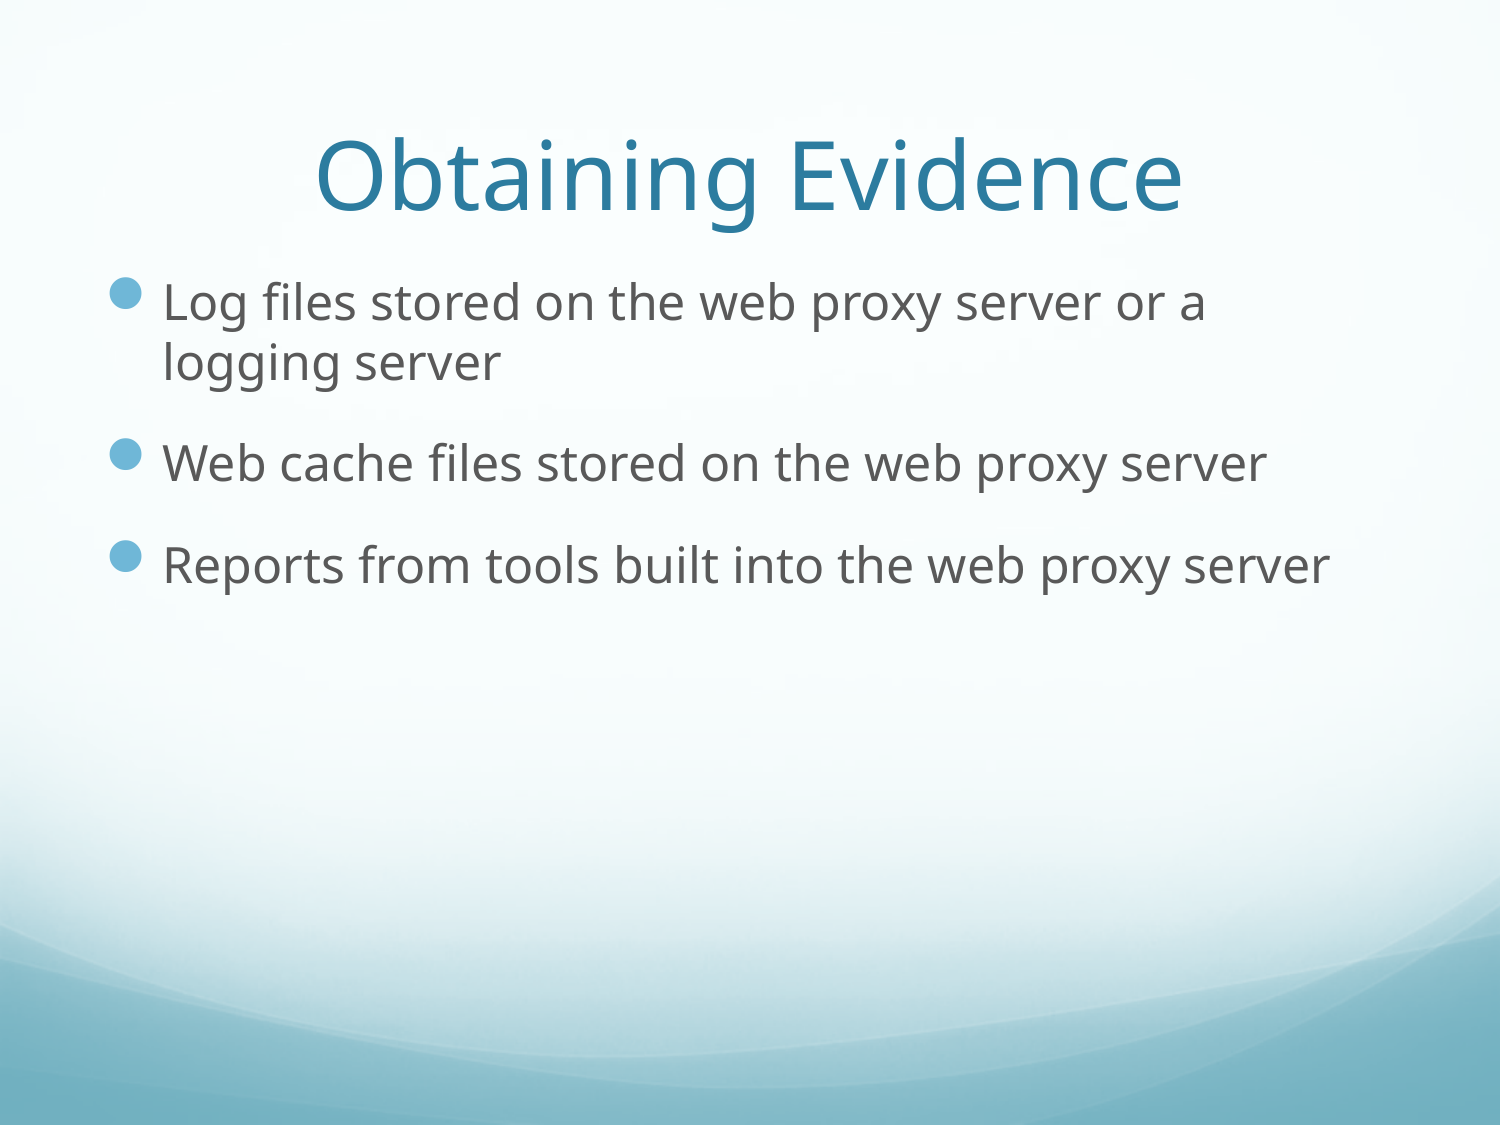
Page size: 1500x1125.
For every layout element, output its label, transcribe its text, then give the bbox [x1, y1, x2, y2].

list Log files stored on the web proxy server or a logging server Web cache ﬁles stored on the web proxy server Reports from tools built into the web proxy server [90, 262, 1410, 975]
title Obtaining Evidence [90, 17, 1410, 237]
